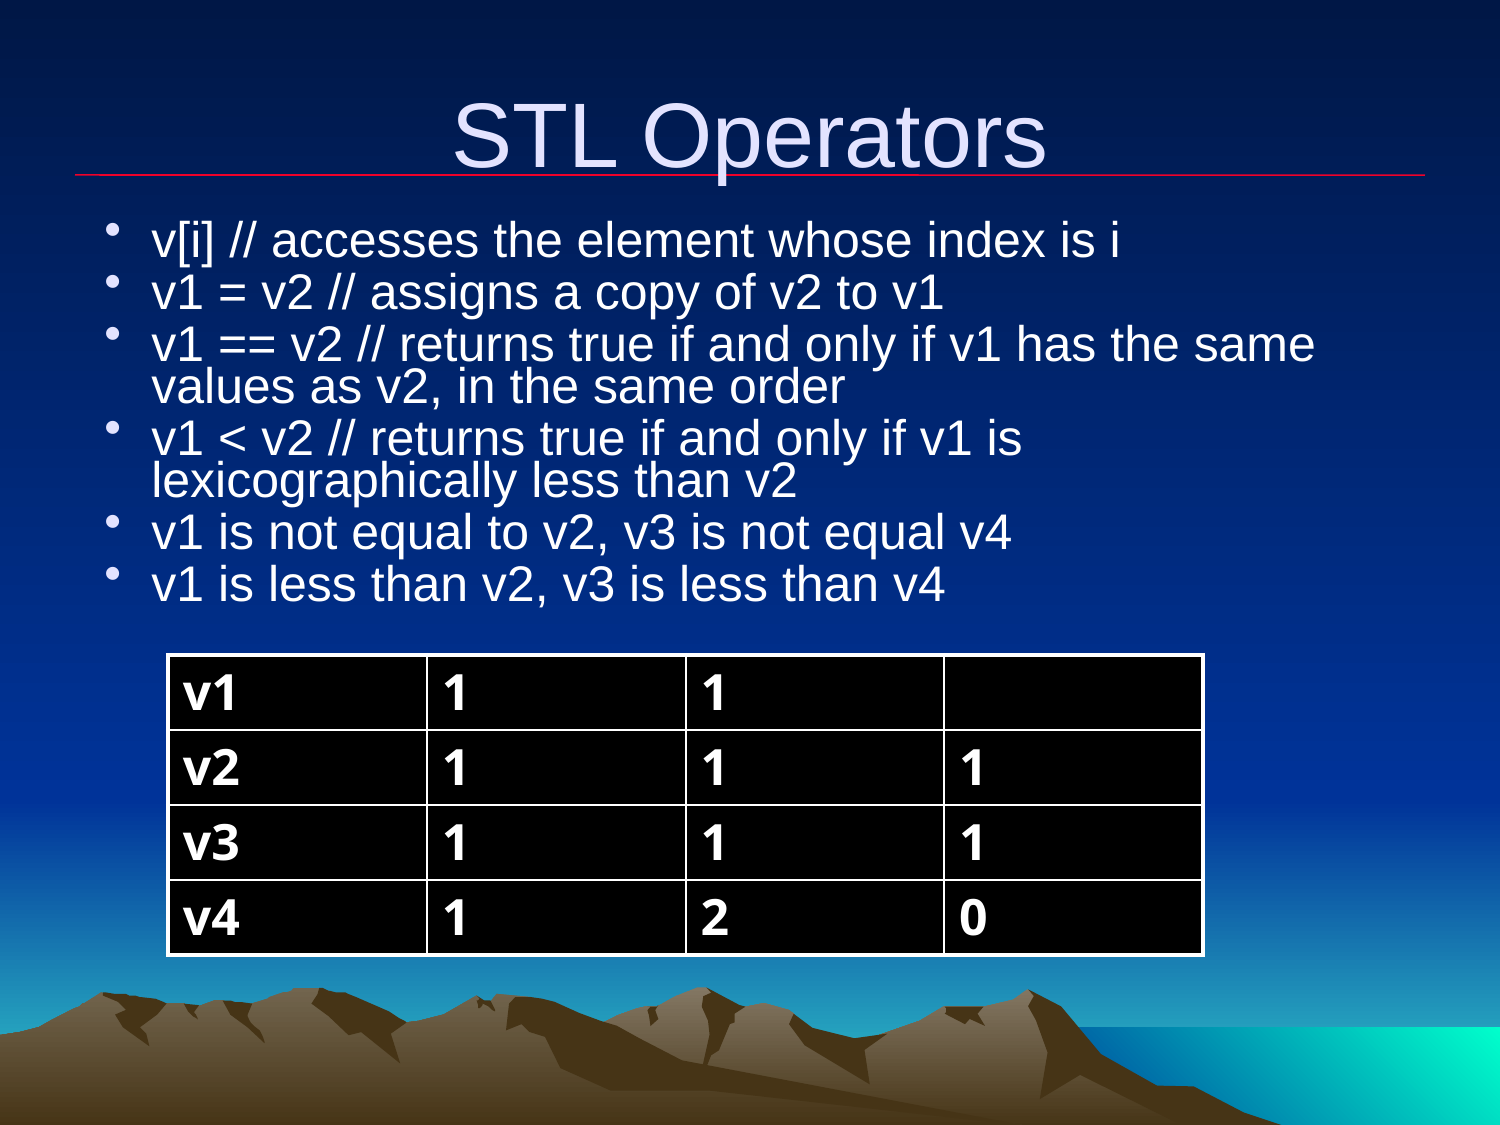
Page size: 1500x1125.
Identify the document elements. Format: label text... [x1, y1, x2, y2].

table_header 1 [428, 657, 685, 729]
table_cell 1 [428, 731, 685, 804]
table_cell 1 [428, 806, 685, 879]
title STL Operators [74, 37, 1426, 226]
table_header 1 [687, 657, 943, 729]
table_cell 2 [687, 881, 943, 953]
table_cell 1 [945, 731, 1201, 804]
table_cell 1 [687, 731, 943, 804]
list v[i] // accesses the element whose index is i v1 = v2 // assigns a copy of v2 to v1 v1 == v2 // returns true if and only if v1 has the same values as v2, in the same order v1 < v2 // returns true if and only if v1 is lexicographically less than v2 v1 is not equal to v2, v3 is not equal v4 v1 is less than v2, v3 is less than v4 [89, 216, 1411, 766]
table_cell 1 [945, 806, 1201, 879]
table_cell v3 [170, 806, 426, 879]
table_cell 1 [687, 806, 943, 879]
table_header [945, 657, 1201, 729]
table_header v1 [170, 657, 426, 729]
table_cell v4 [170, 881, 426, 953]
table_cell v2 [170, 731, 426, 804]
table_cell 0 [945, 881, 1201, 953]
table_cell 1 [428, 881, 685, 953]
